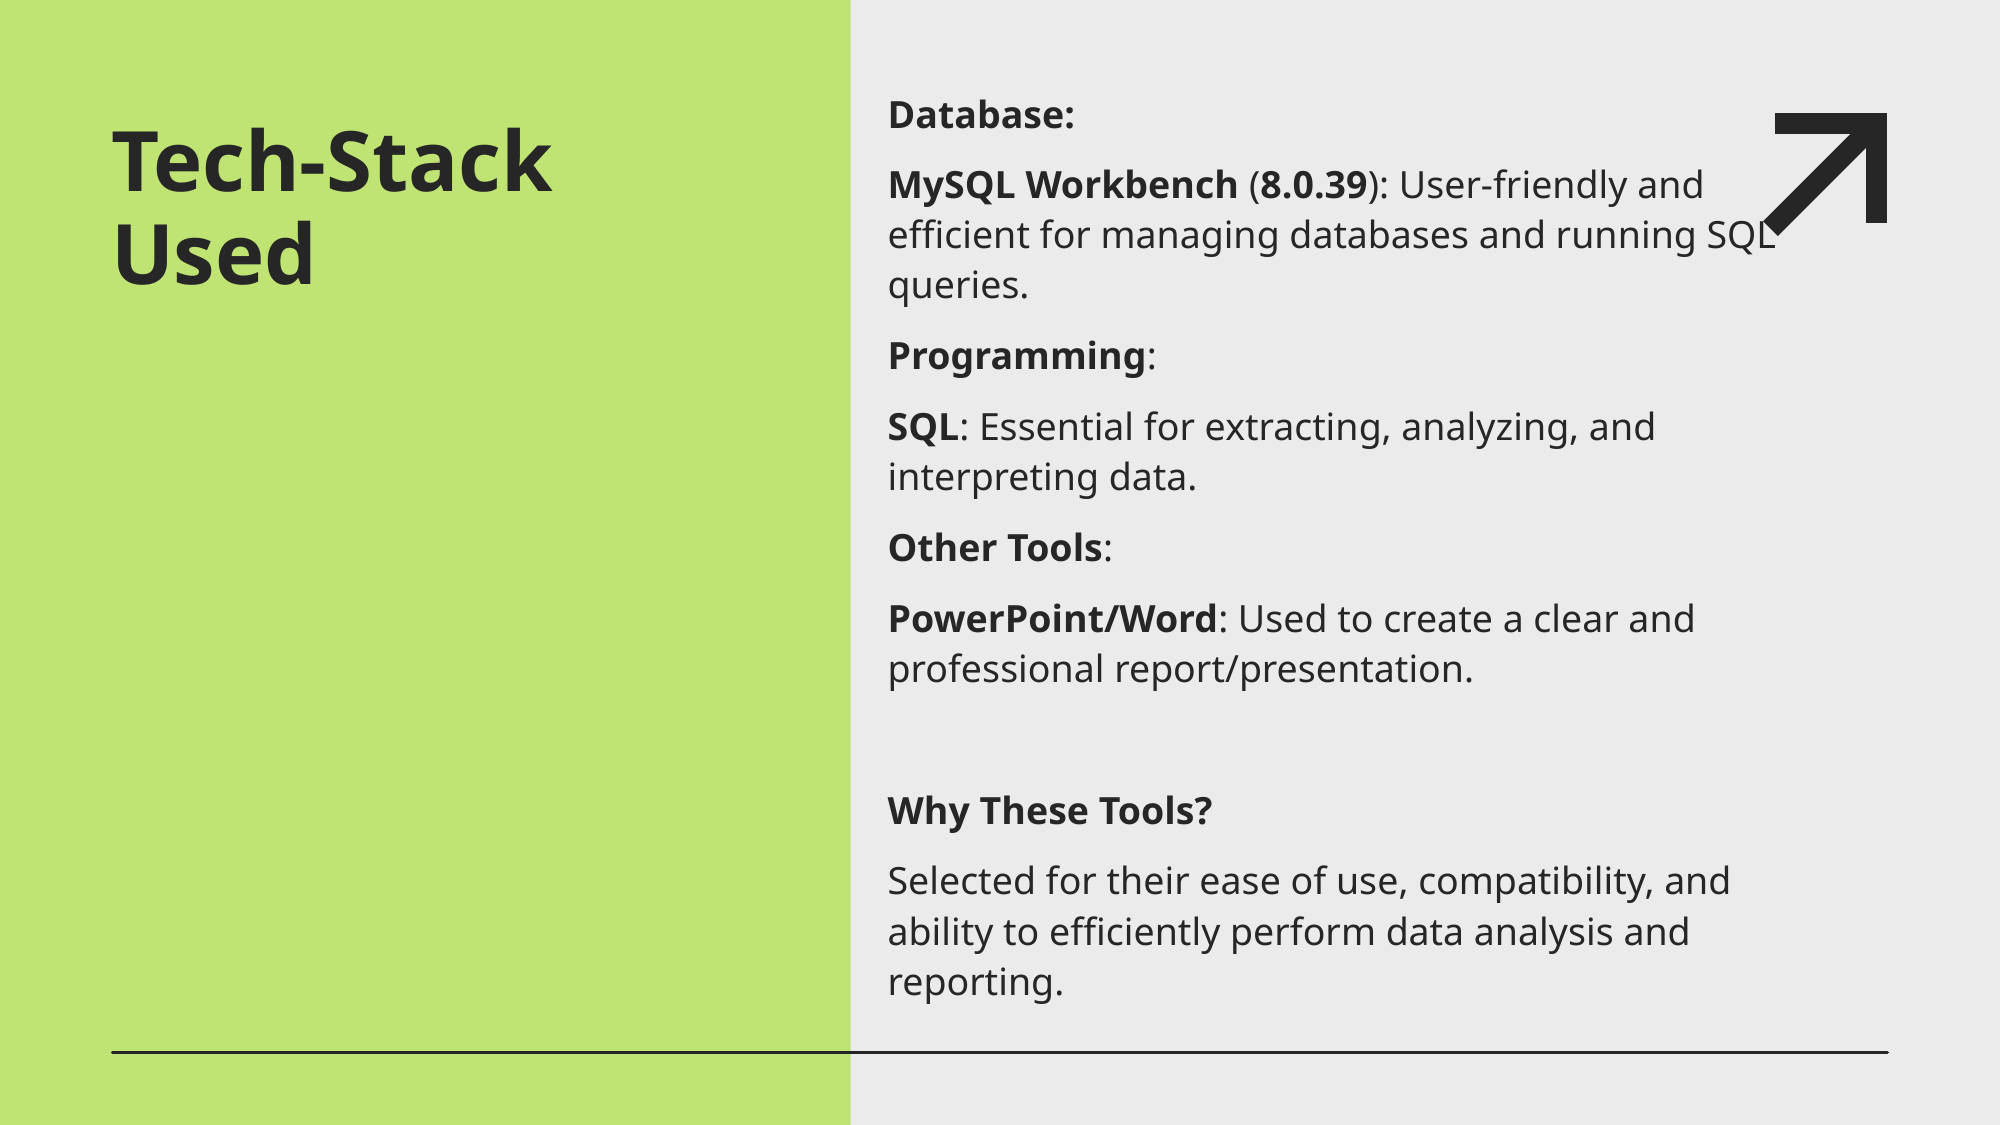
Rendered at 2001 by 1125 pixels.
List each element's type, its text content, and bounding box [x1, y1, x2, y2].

list Database: MySQL Workbench (8.0.39): User-friendly and efficient for managing databases and running SQL queries. Programming: SQL: Essential for extracting, analyzing, and interpreting data. Other Tools: PowerPoint/Word: Used to create a clear and professional report/presentation. Why These Tools? Selected for their ease of use, compatibility, and ability to efficiently perform data analysis and reporting. [887, 85, 1805, 1008]
title Tech-Stack Used [111, 113, 733, 864]
